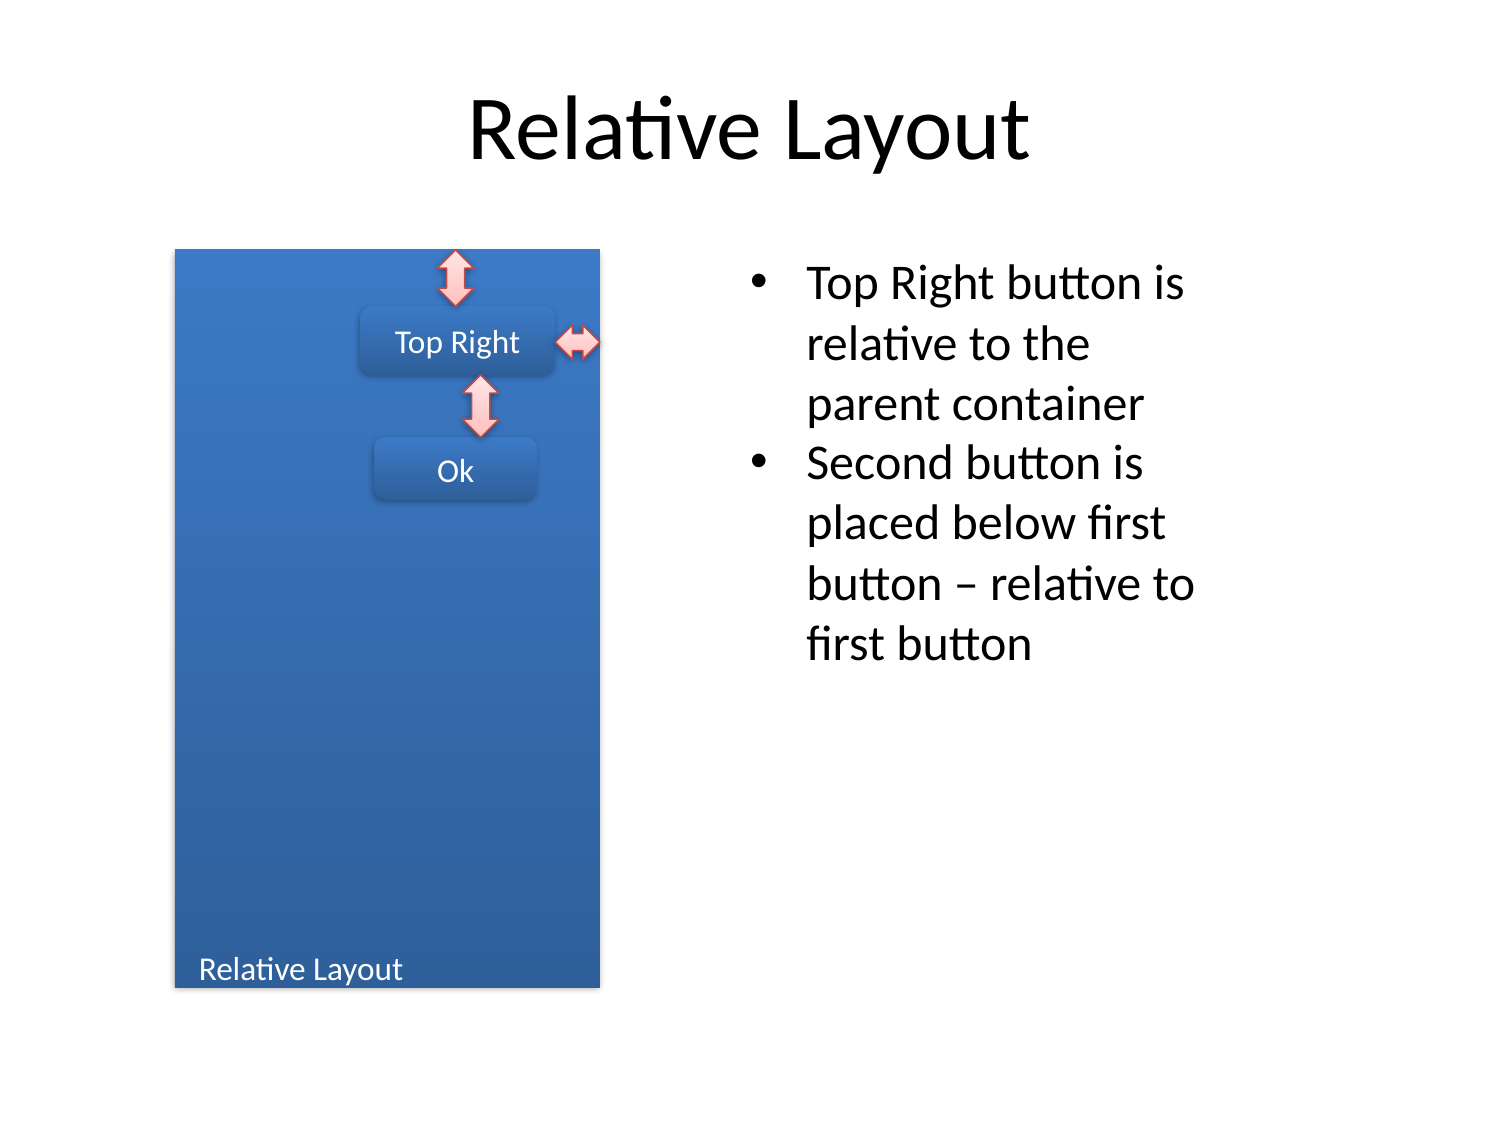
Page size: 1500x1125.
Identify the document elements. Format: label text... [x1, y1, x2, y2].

text_box Ok [374, 437, 537, 500]
text_box Top Right [360, 306, 556, 375]
text_box [554, 324, 601, 361]
text_box [436, 249, 475, 307]
title Relative Layout [75, 45, 1425, 200]
text_box Relative Layout [198, 947, 577, 988]
text_box Top Right button is relative to the parent container Second button is placed below first button – relative to first button [750, 249, 1225, 670]
text_box [461, 374, 500, 438]
text_box [174, 249, 600, 988]
